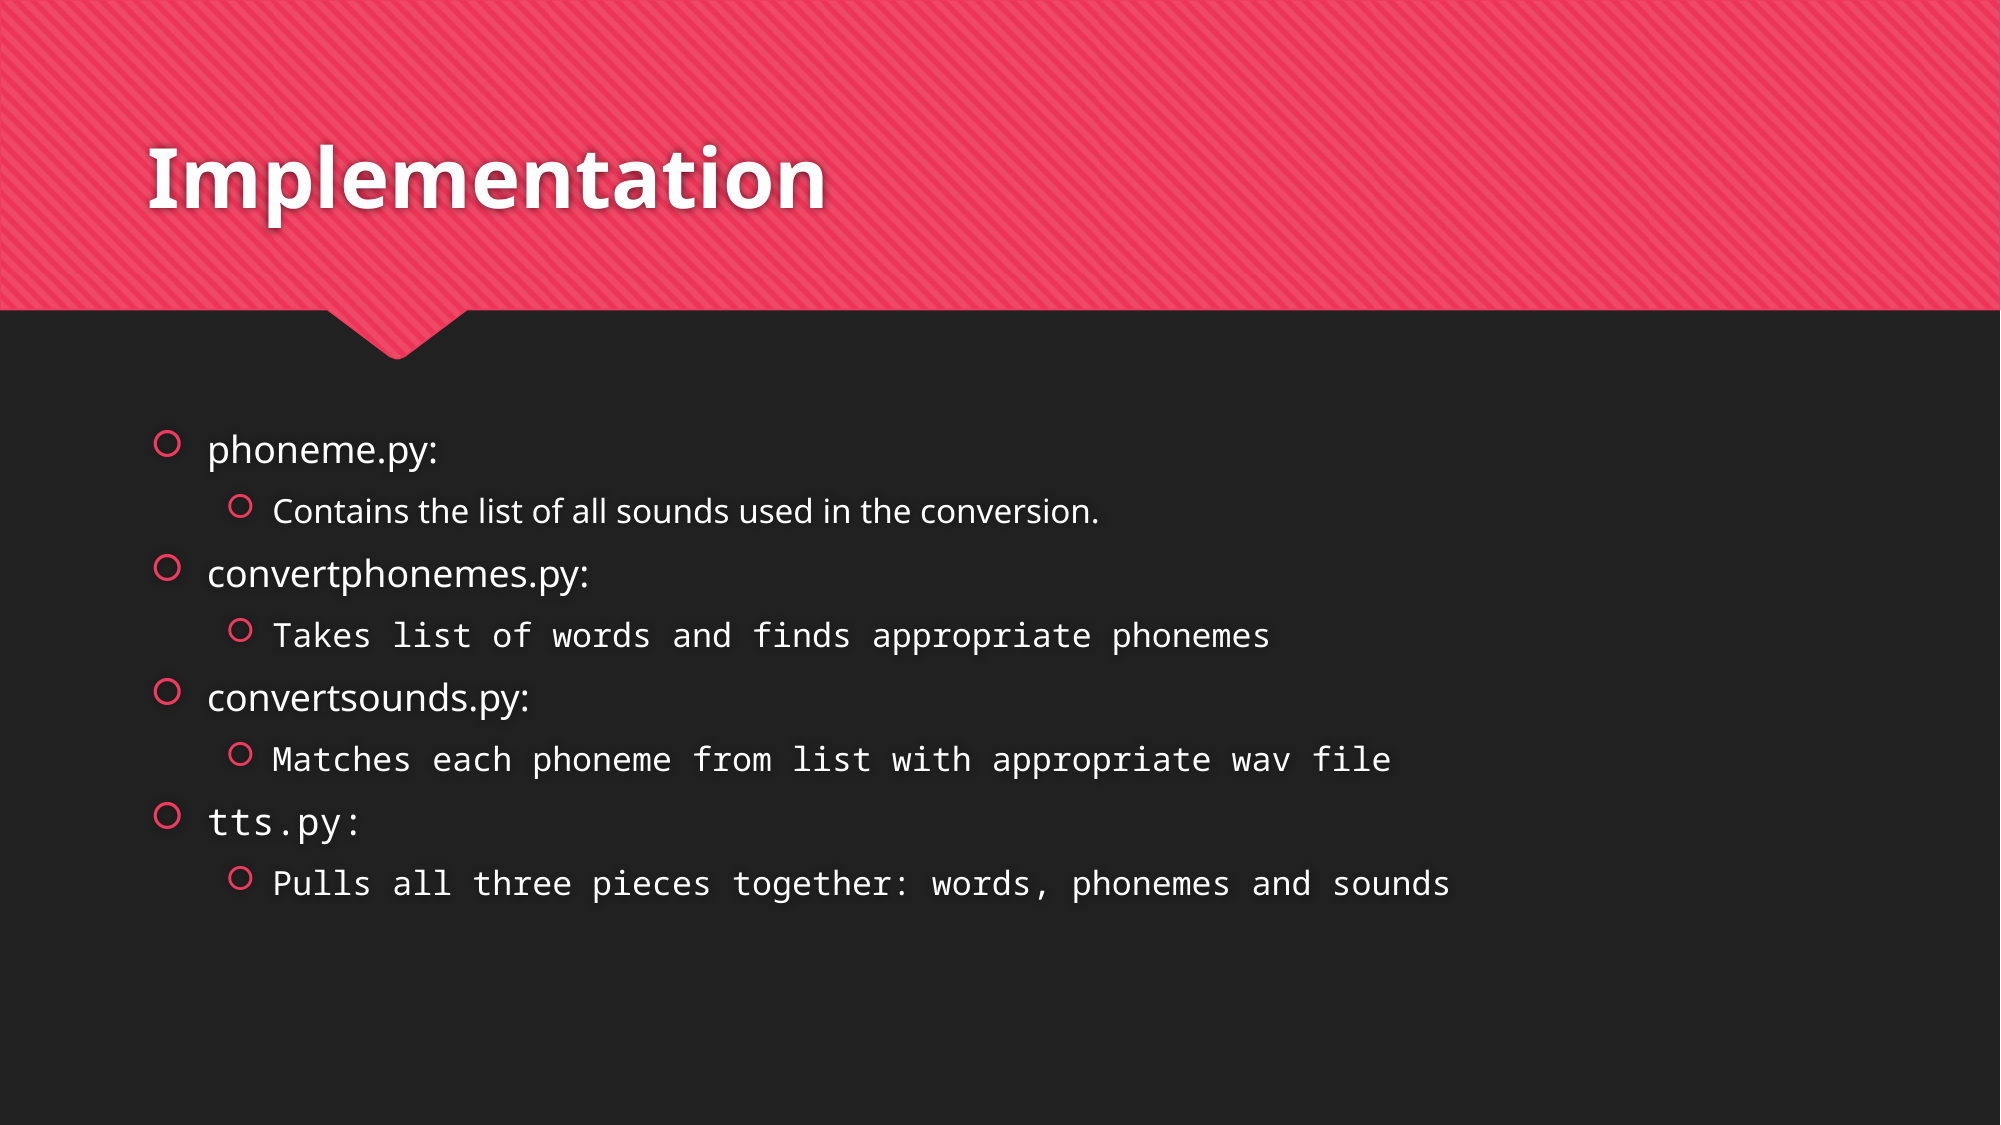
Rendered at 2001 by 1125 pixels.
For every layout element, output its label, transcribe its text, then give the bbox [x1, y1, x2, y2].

list phoneme.py: Contains the list of all sounds used in the conversion. convertphonemes.py: Takes list of words and finds appropriate phonemes convertsounds.py: Matches each phoneme from list with appropriate wav file tts.py: Pulls all three pieces together: words, phonemes and sounds [135, 418, 1868, 1016]
title Implementation [132, 73, 1868, 233]
